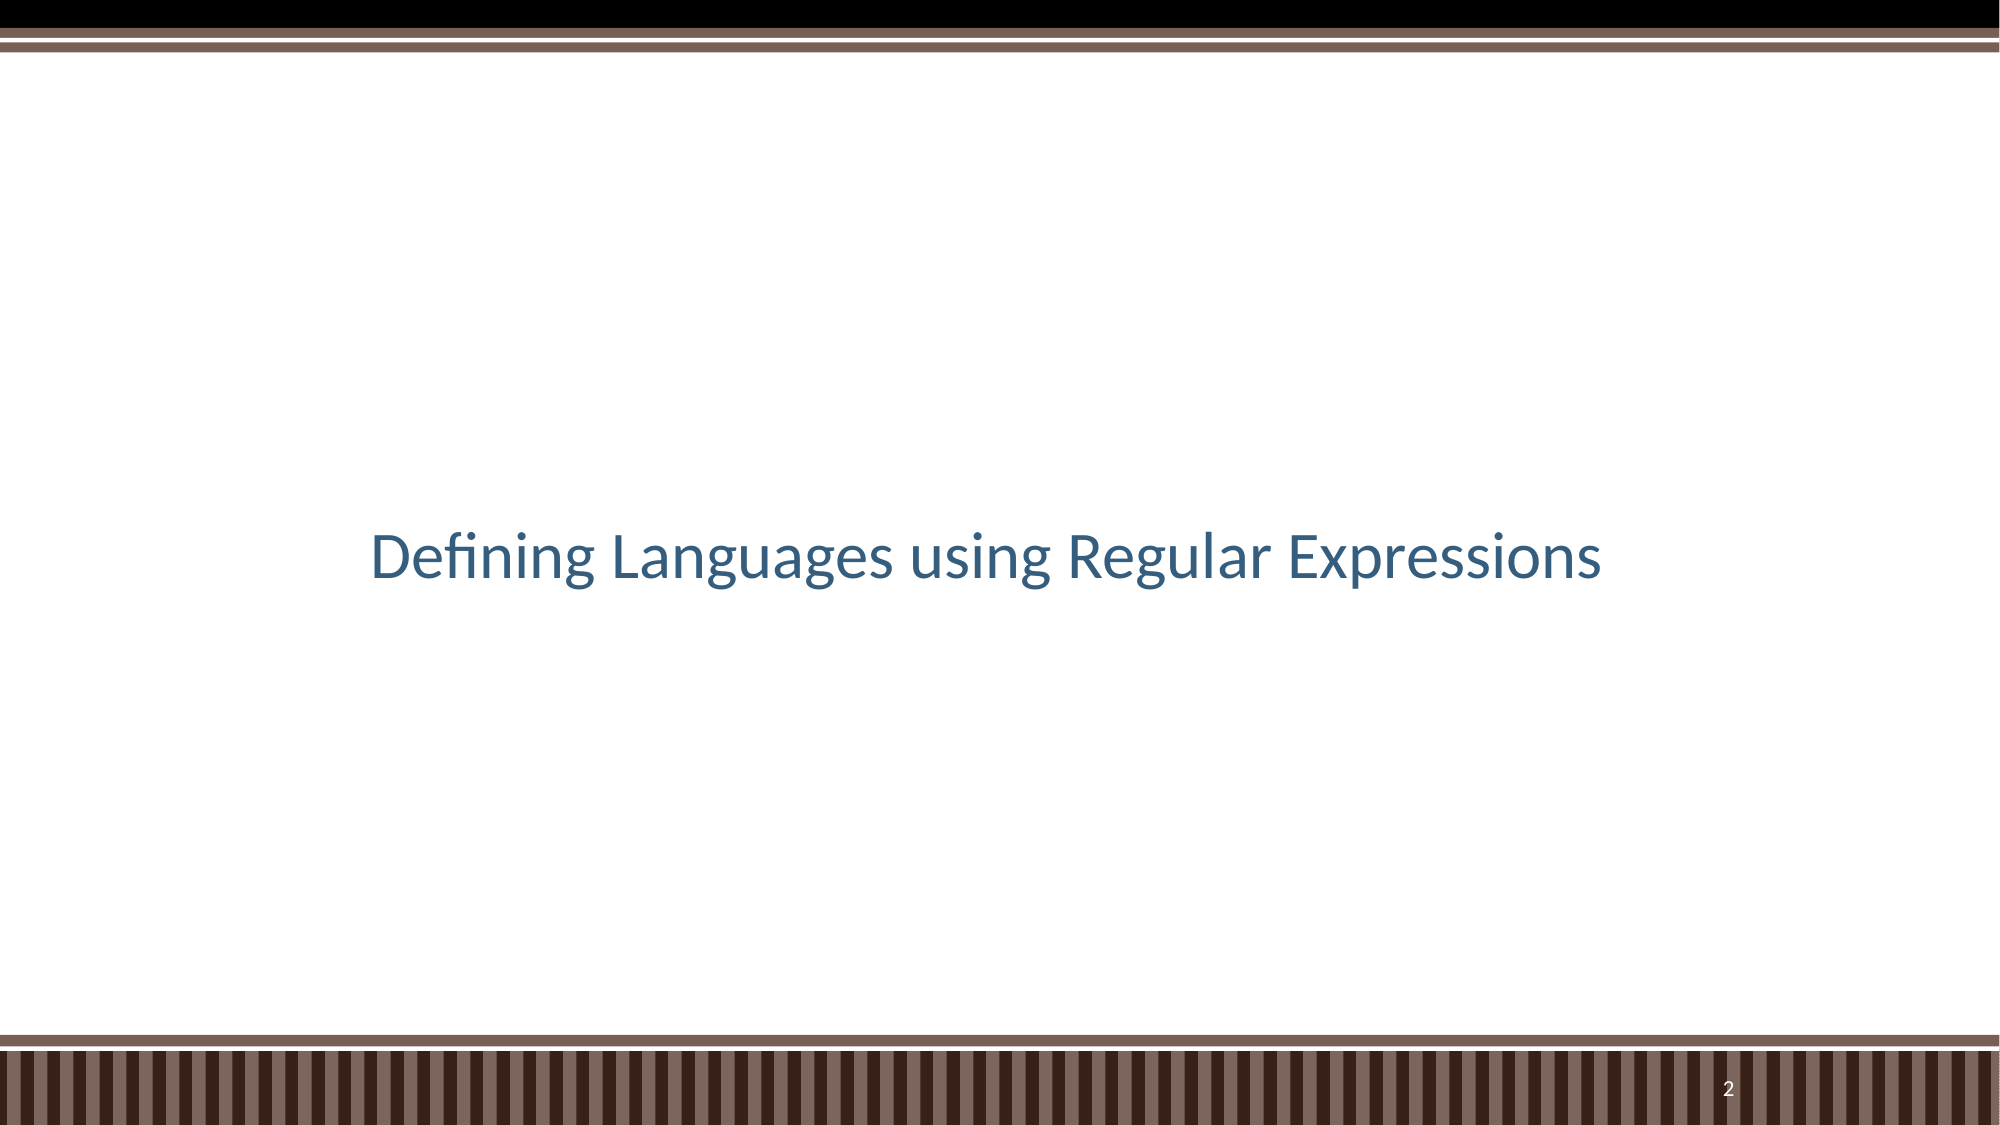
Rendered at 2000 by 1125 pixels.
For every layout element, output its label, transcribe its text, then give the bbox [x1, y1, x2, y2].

slide_number 2 [1596, 1069, 1750, 1107]
title Defining Languages using Regular Expressions [237, 487, 1738, 600]
